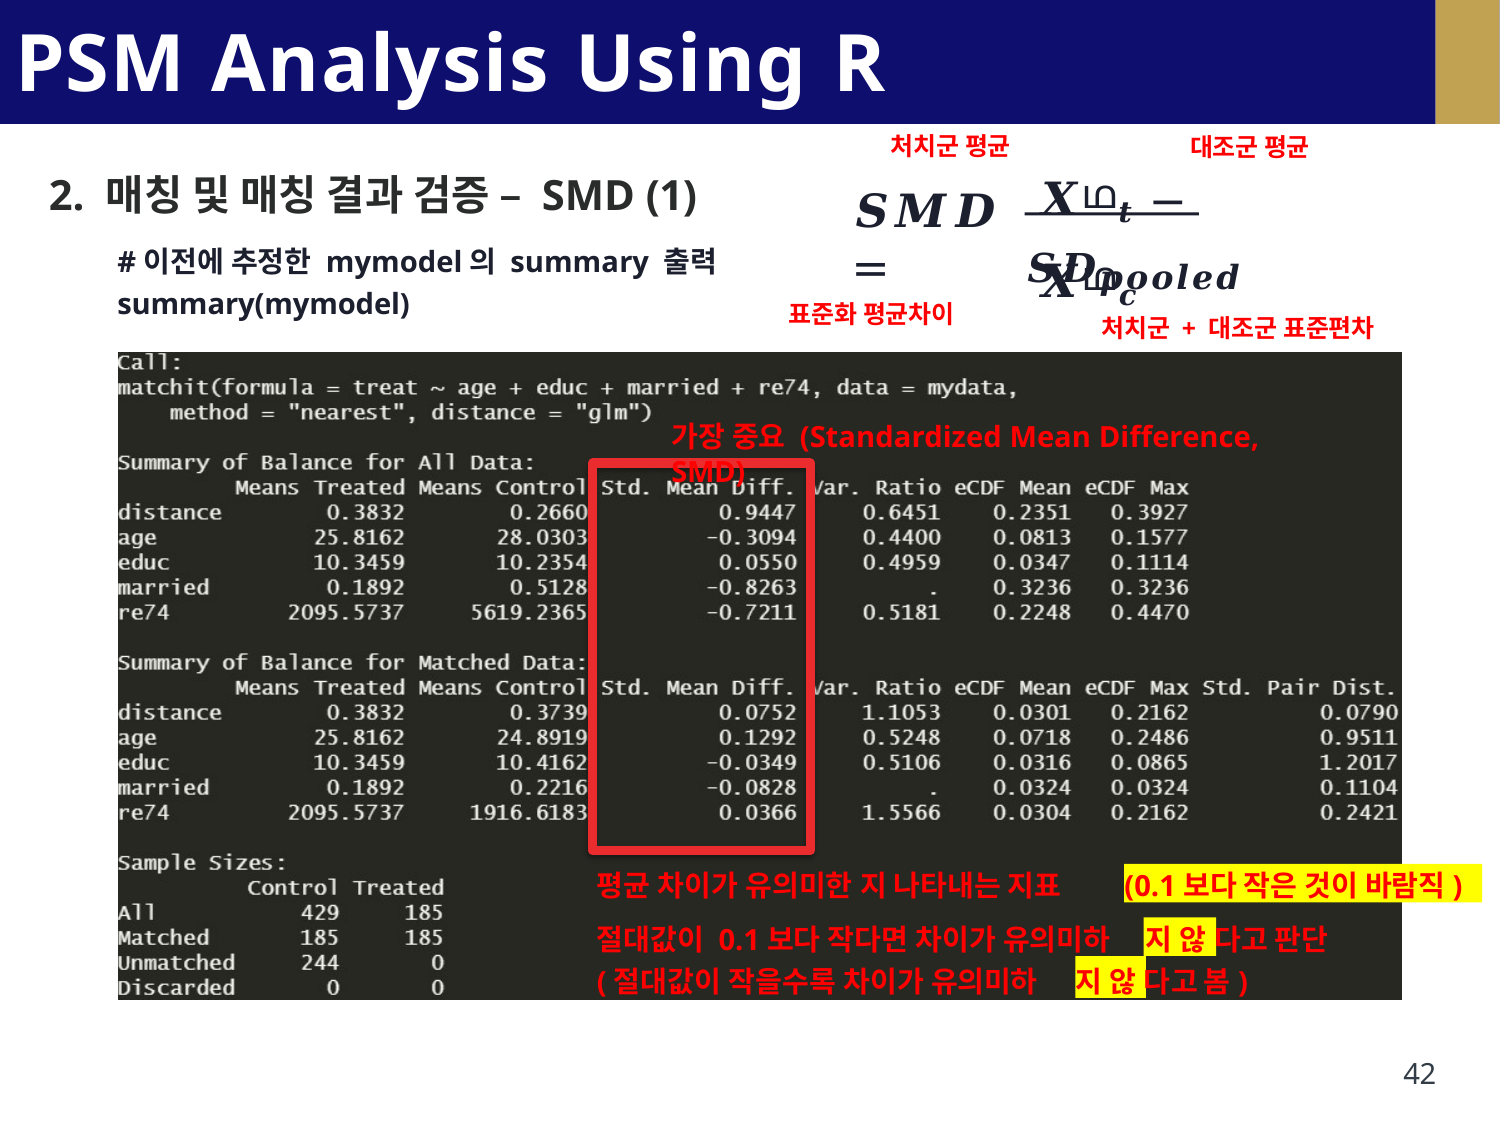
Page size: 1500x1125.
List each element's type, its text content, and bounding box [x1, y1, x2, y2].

text_box 𝑺𝑴𝑫 = 표준화 평균차이 [786, 166, 1004, 329]
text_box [118, 352, 1402, 1001]
text_box 2. 매칭 및 매칭 결과 검증 – SMD (1) #이전에 추정한 mymodel의 summary 출력 summary(mymodel) [46, 166, 748, 321]
text_box 처치군 평균 [888, 128, 1027, 161]
text_box (0.1보다 작은 것이 바람직) [1405, 863, 1483, 903]
text_box 𝑿ഥ𝒕 − 𝑿ഥ𝒄 [1029, 144, 1193, 202]
text_box 𝑺𝑫𝒑𝒐𝒐𝒍𝒆𝒅 처치군 + 대조군 표준편차 [1018, 202, 1402, 342]
slide_number 42 [1397, 1050, 1444, 1125]
title PSM Analysis Using R [12, 10, 1353, 201]
text_box 대조군 평균 [1187, 129, 1326, 162]
